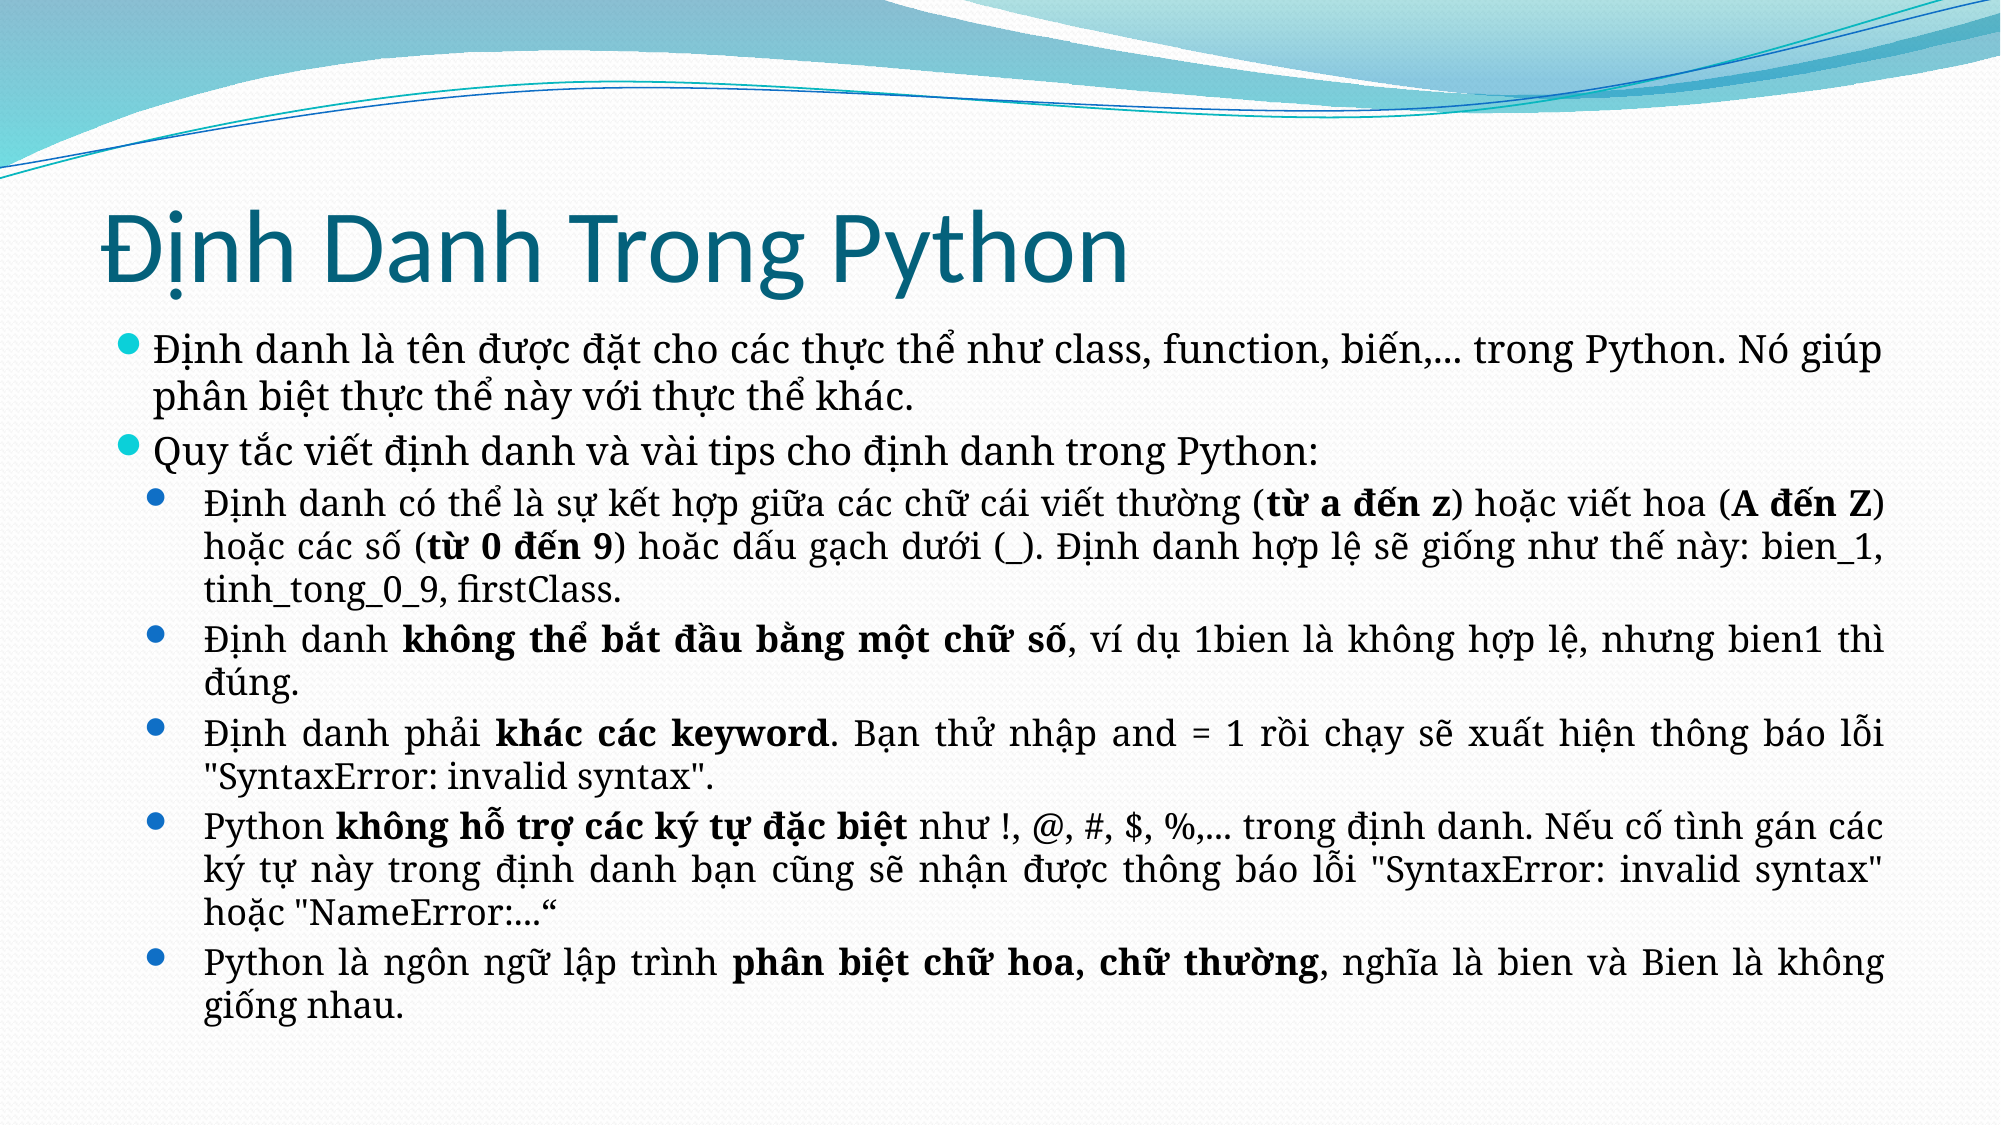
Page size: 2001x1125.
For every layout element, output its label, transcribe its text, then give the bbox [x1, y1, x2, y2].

list Định danh là tên được đặt cho các thực thể như class, function, biến,... trong Python. Nó giúp phân biệt thực thể này với thực thể khác. Quy tắc viết định danh và vài tips cho định danh trong Python: Định danh có thể là sự kết hợp giữa các chữ cái viết thường (từ a đến z) hoặc viết hoa (A đến Z) hoặc các số (từ 0 đến 9) hoăc dấu gạch dưới (_). Định danh hợp lệ sẽ giống như thế này: bien_1, tinh_tong_0_9, firstClass. Định danh không thể bắt đầu bằng một chữ số, ví dụ 1bien là không hợp lệ, nhưng bien1 thì đúng. Định danh phải khác các keyword. Bạn thử nhập and = 1 rồi chạy sẽ xuất hiện thông báo lỗi "SyntaxError: invalid syntax". Python không hỗ trợ các ký tự đặc biệt như !, @, #, $, %,... trong định danh. Nếu cố tình gán các ký tự này trong định danh bạn cũng sẽ nhận được thông báo lỗi "SyntaxError: invalid syntax" hoặc "NameError:...“ Python là ngôn ngữ lập trình phân biệt chữ hoa, chữ thường, nghĩa là bien và Bien là không giống nhau. [99, 317, 1900, 1038]
title Định Danh Trong Python [99, 115, 1900, 303]
